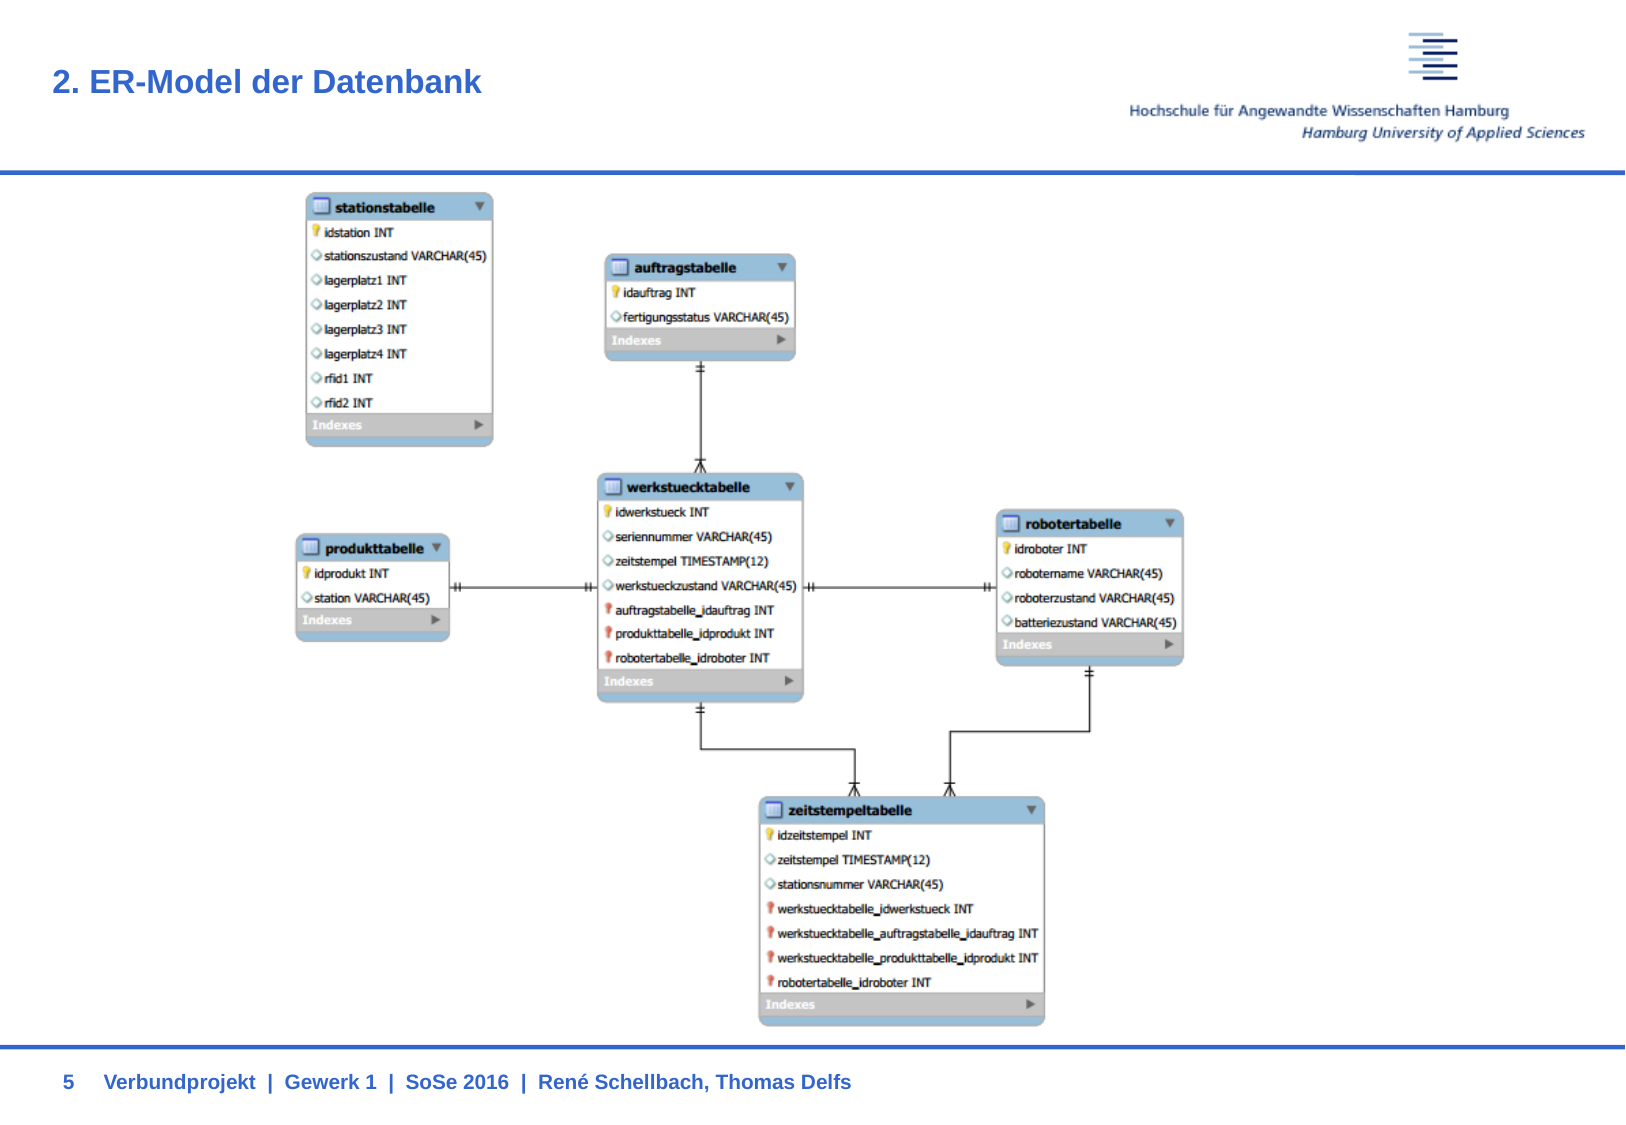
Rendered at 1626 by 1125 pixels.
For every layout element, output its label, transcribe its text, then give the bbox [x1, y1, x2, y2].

footer Verbundprojekt | Gewerk 1 | SoSe 2016 | René Schellbach, Thomas Delfs [103, 1046, 1522, 1094]
title 2. ER-Model der Datenbank [52, 54, 1303, 173]
picture [1126, 28, 1589, 146]
picture [287, 180, 1202, 1039]
slide_number 5 [0, 1046, 81, 1094]
